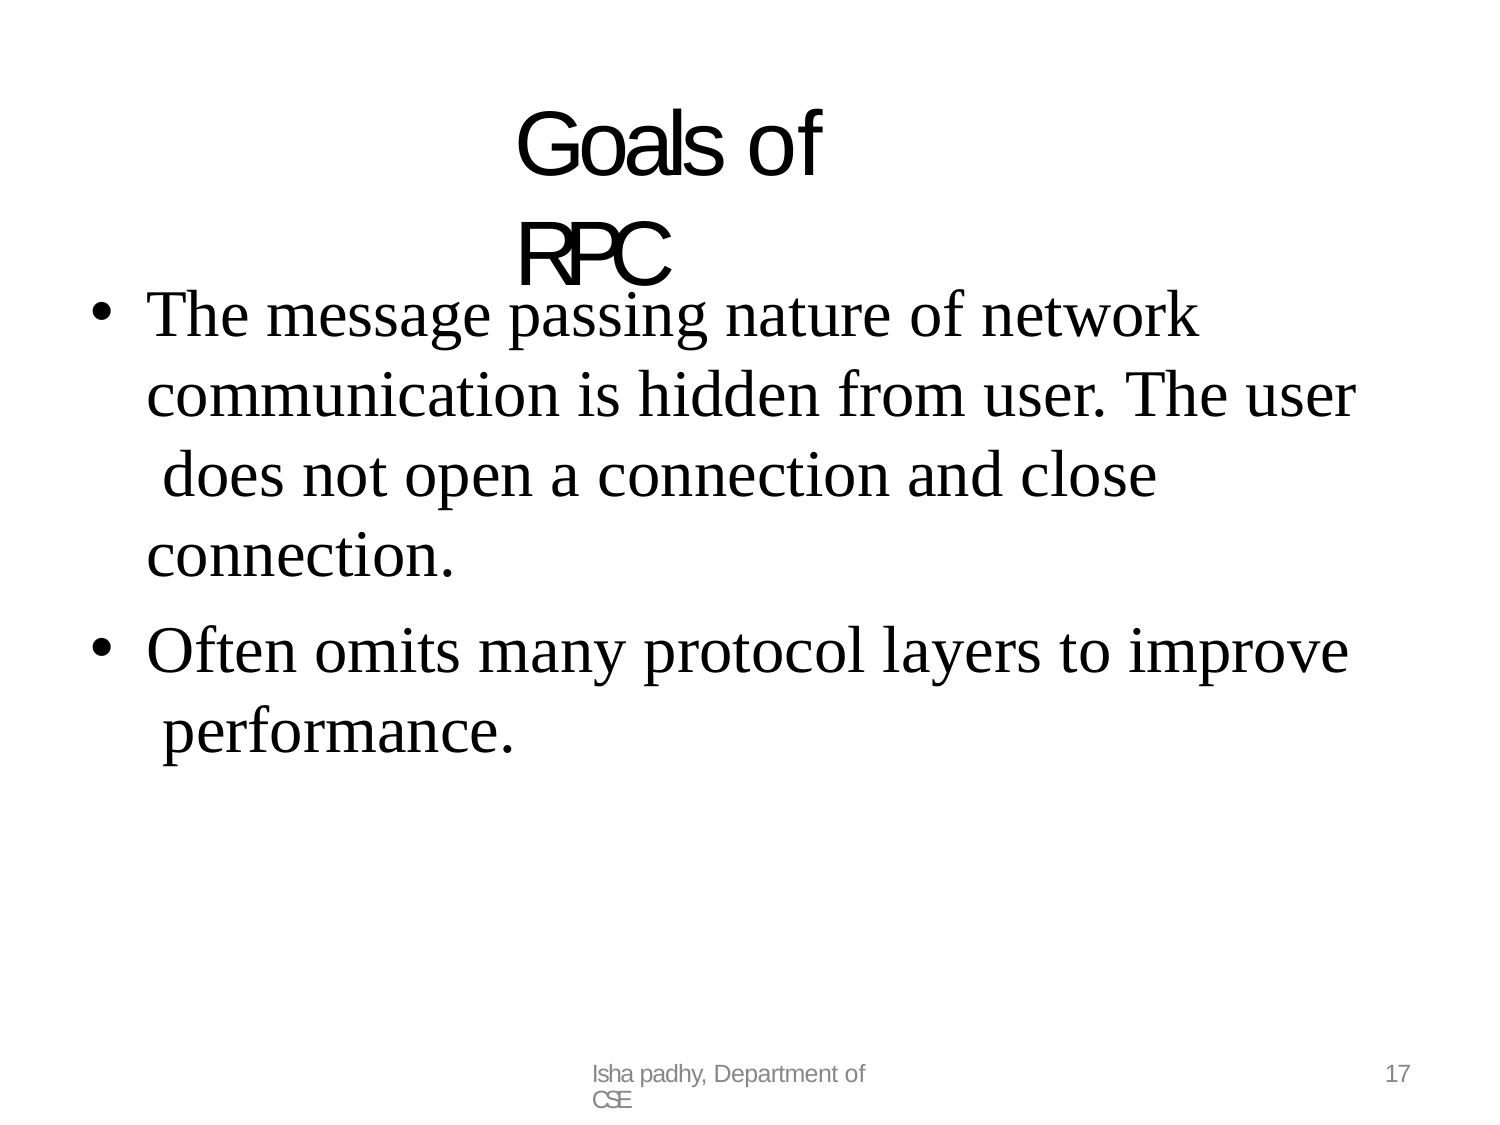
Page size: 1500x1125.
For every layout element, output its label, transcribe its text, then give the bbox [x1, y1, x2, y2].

text_box The message passing nature of network communication is hidden from user. The user does not open a connection and close connection. Often omits many protocol layers to improve performance. [87, 267, 1362, 767]
text_box Goals of RPC [512, 81, 987, 267]
text_box <number> [1378, 1061, 1417, 1125]
text_box Isha padhy, Department of CSE [589, 1061, 910, 1125]
